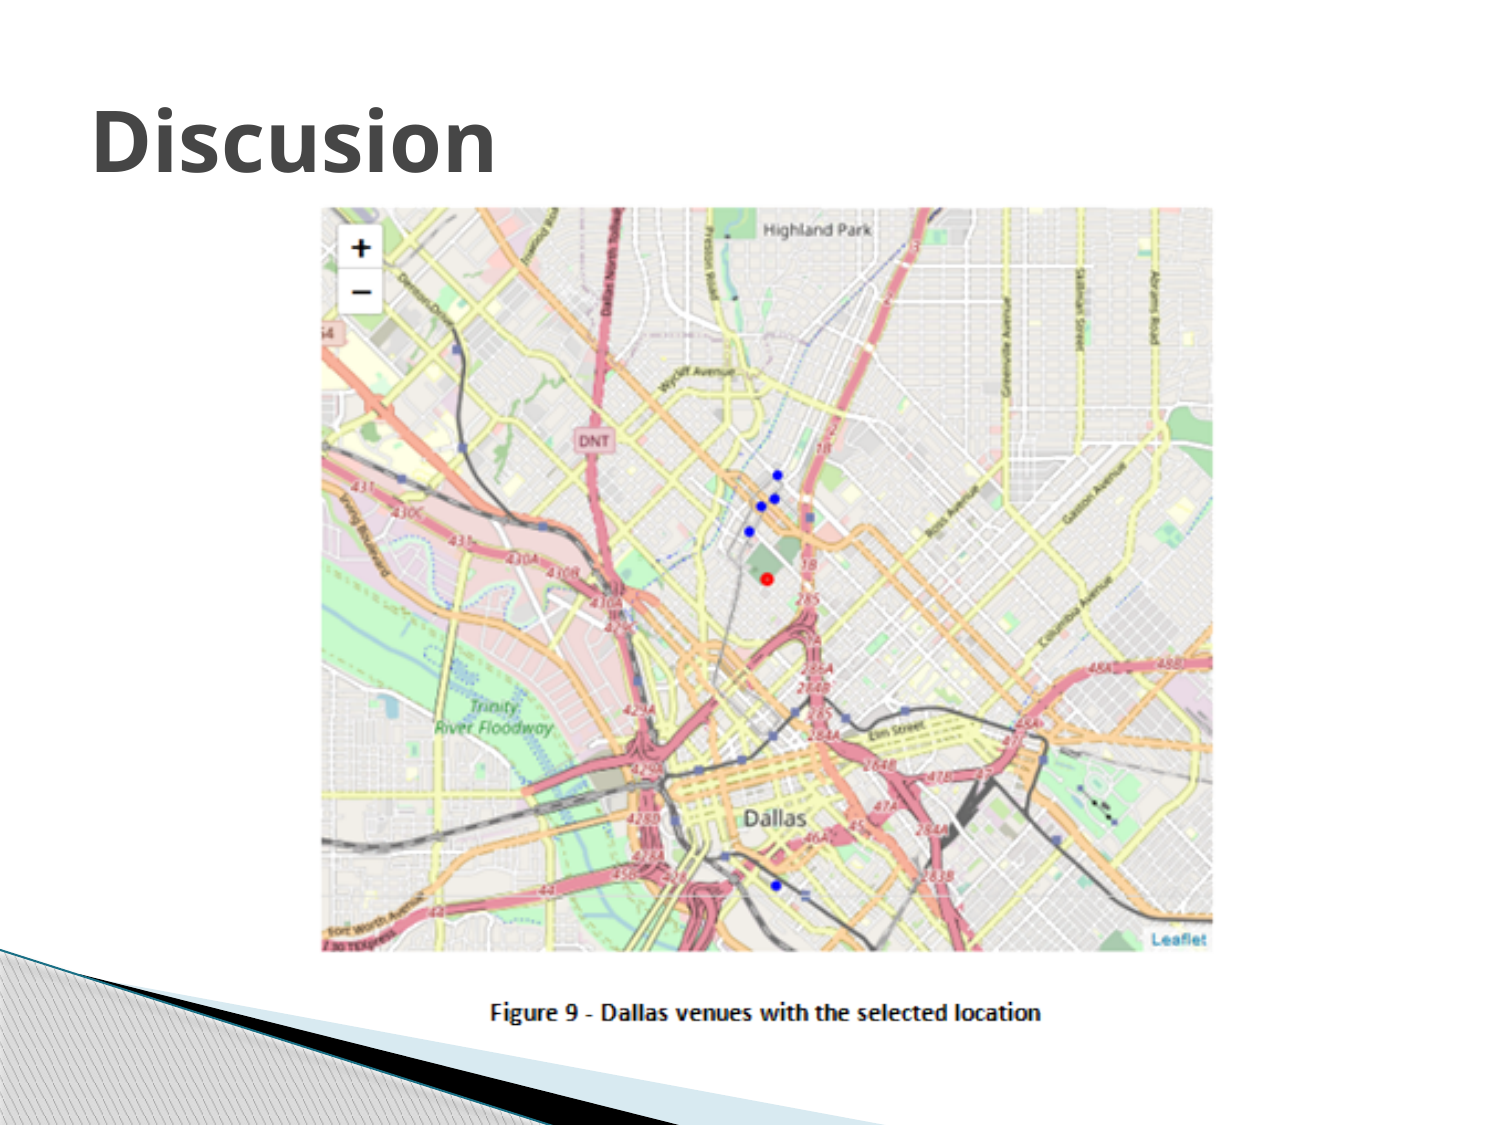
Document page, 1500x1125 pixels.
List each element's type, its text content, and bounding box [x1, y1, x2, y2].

title Discusion [75, 45, 1425, 233]
picture [234, 175, 1284, 1055]
